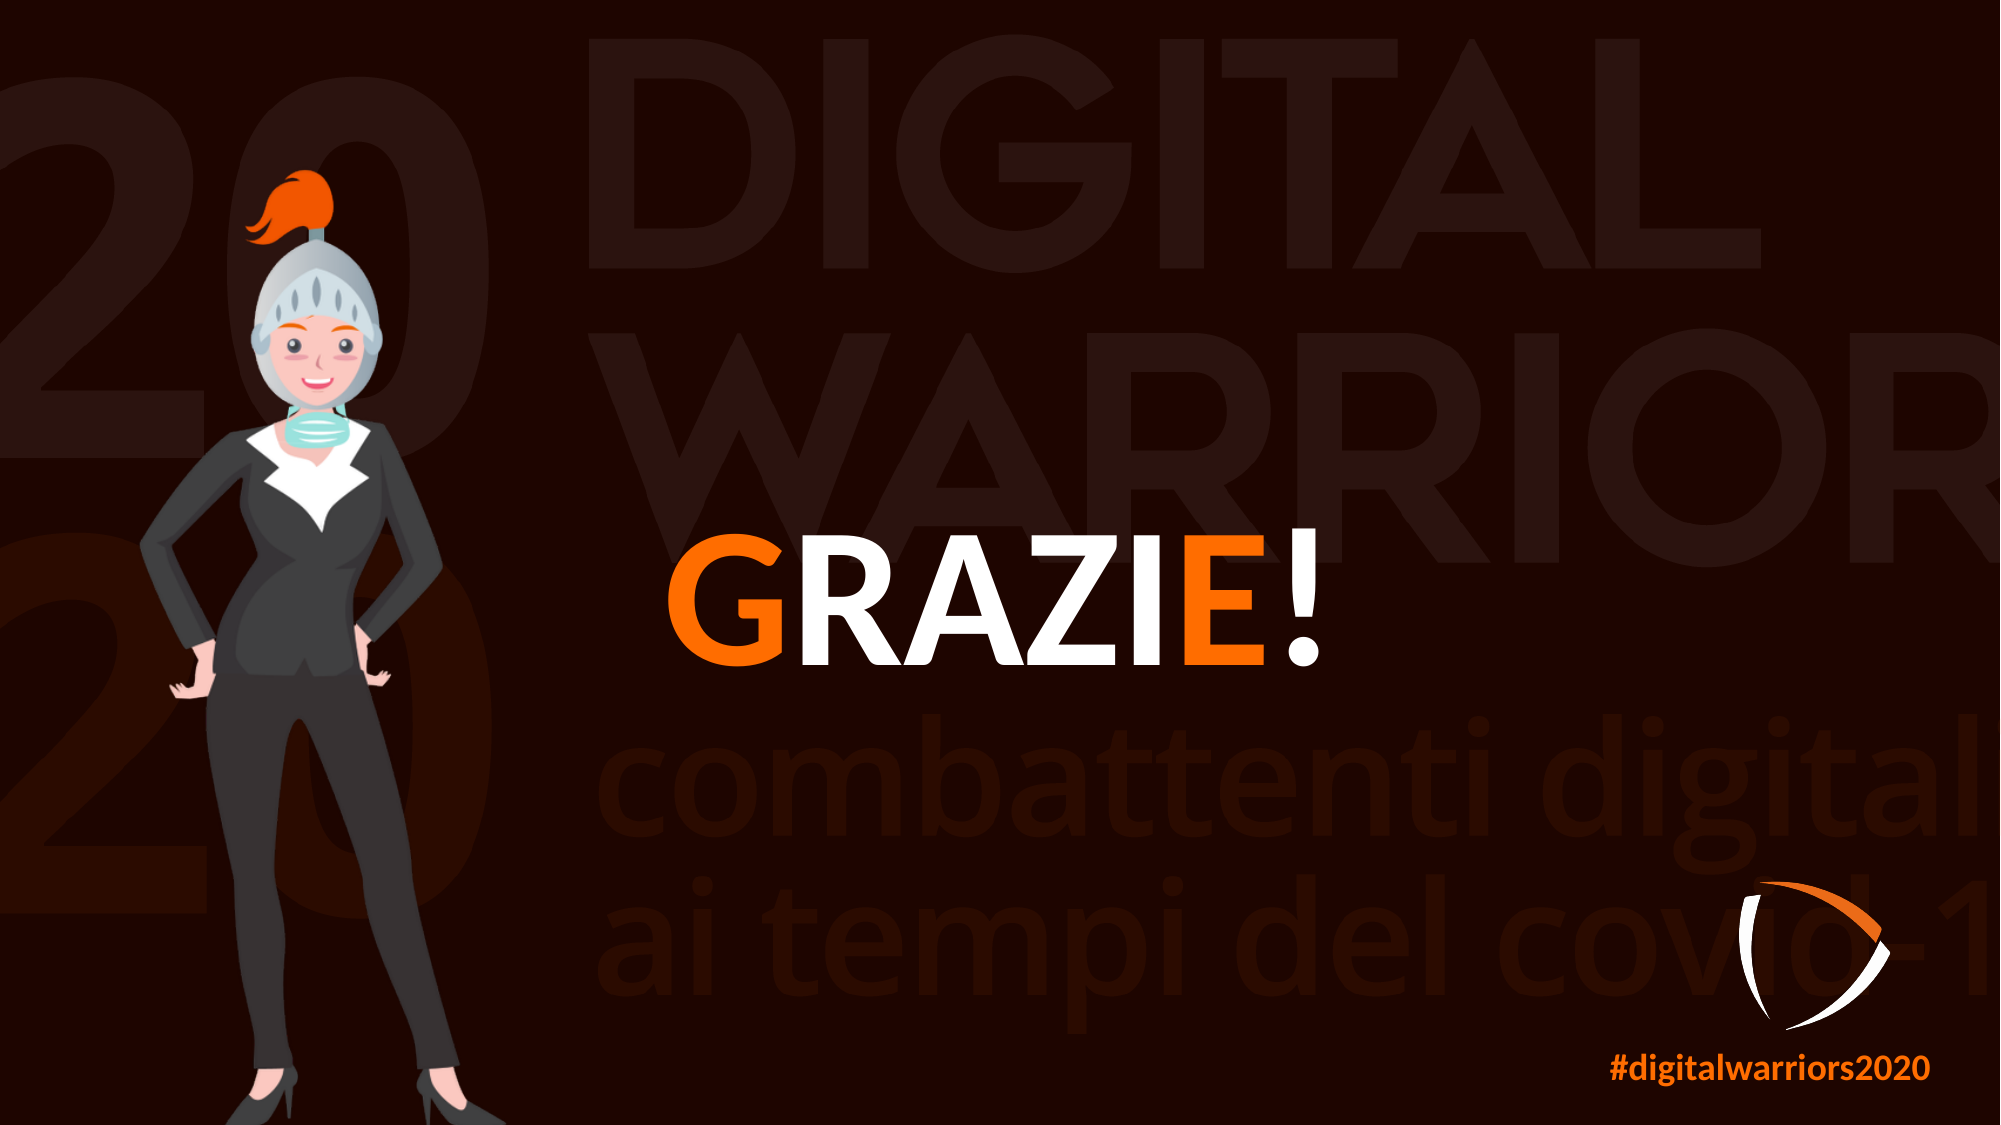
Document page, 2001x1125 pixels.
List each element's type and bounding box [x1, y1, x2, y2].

picture [81, 129, 564, 1125]
picture [1716, 862, 1905, 1048]
